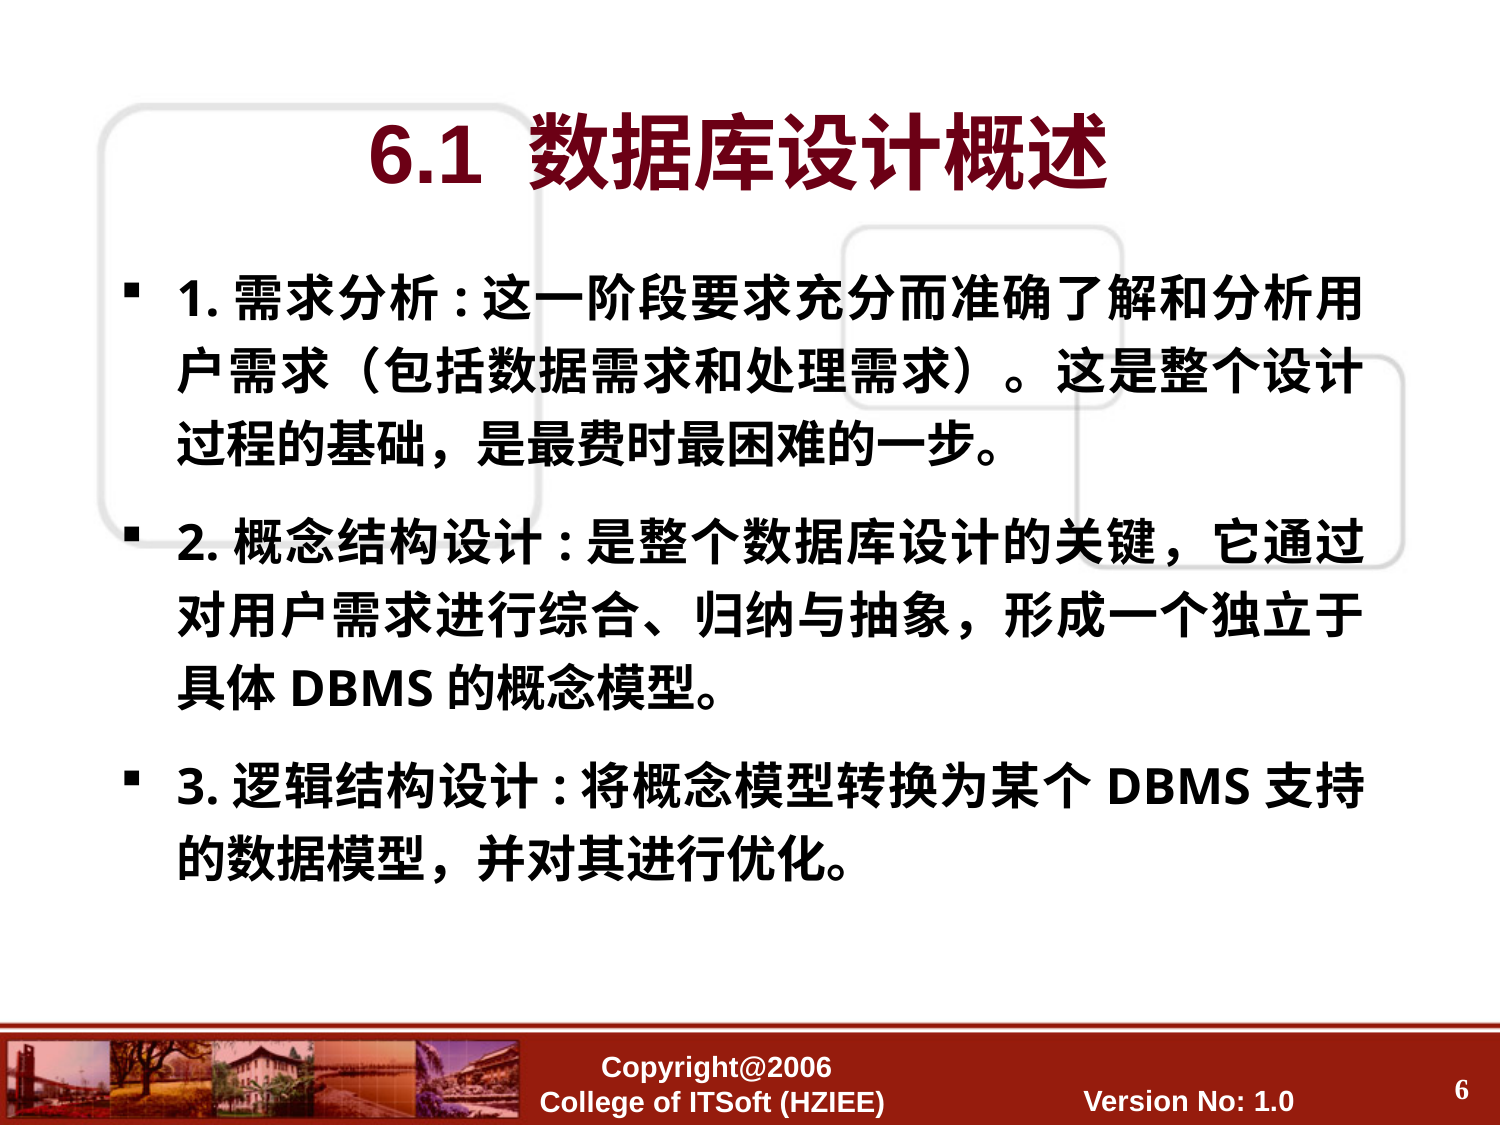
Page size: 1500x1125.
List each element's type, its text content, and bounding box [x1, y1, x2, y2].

list 1.需求分析:这一阶段要求充分而准确了解和分析用户需求（包括数据需求和处理需求）。这是整个设计过程的基础，是最费时最困难的一步。 2.概念结构设计:是整个数据库设计的关键，它通过对用户需求进行综合、归纳与抽象，形成一个独立于具体DBMS的概念模型。 3.逻辑结构设计:将概念模型转换为某个DBMS支持的数据模型，并对其进行优化。 [105, 246, 1381, 972]
picture [0, 0, 1500, 1125]
title 6.1 数据库设计概述 [117, 93, 1380, 207]
